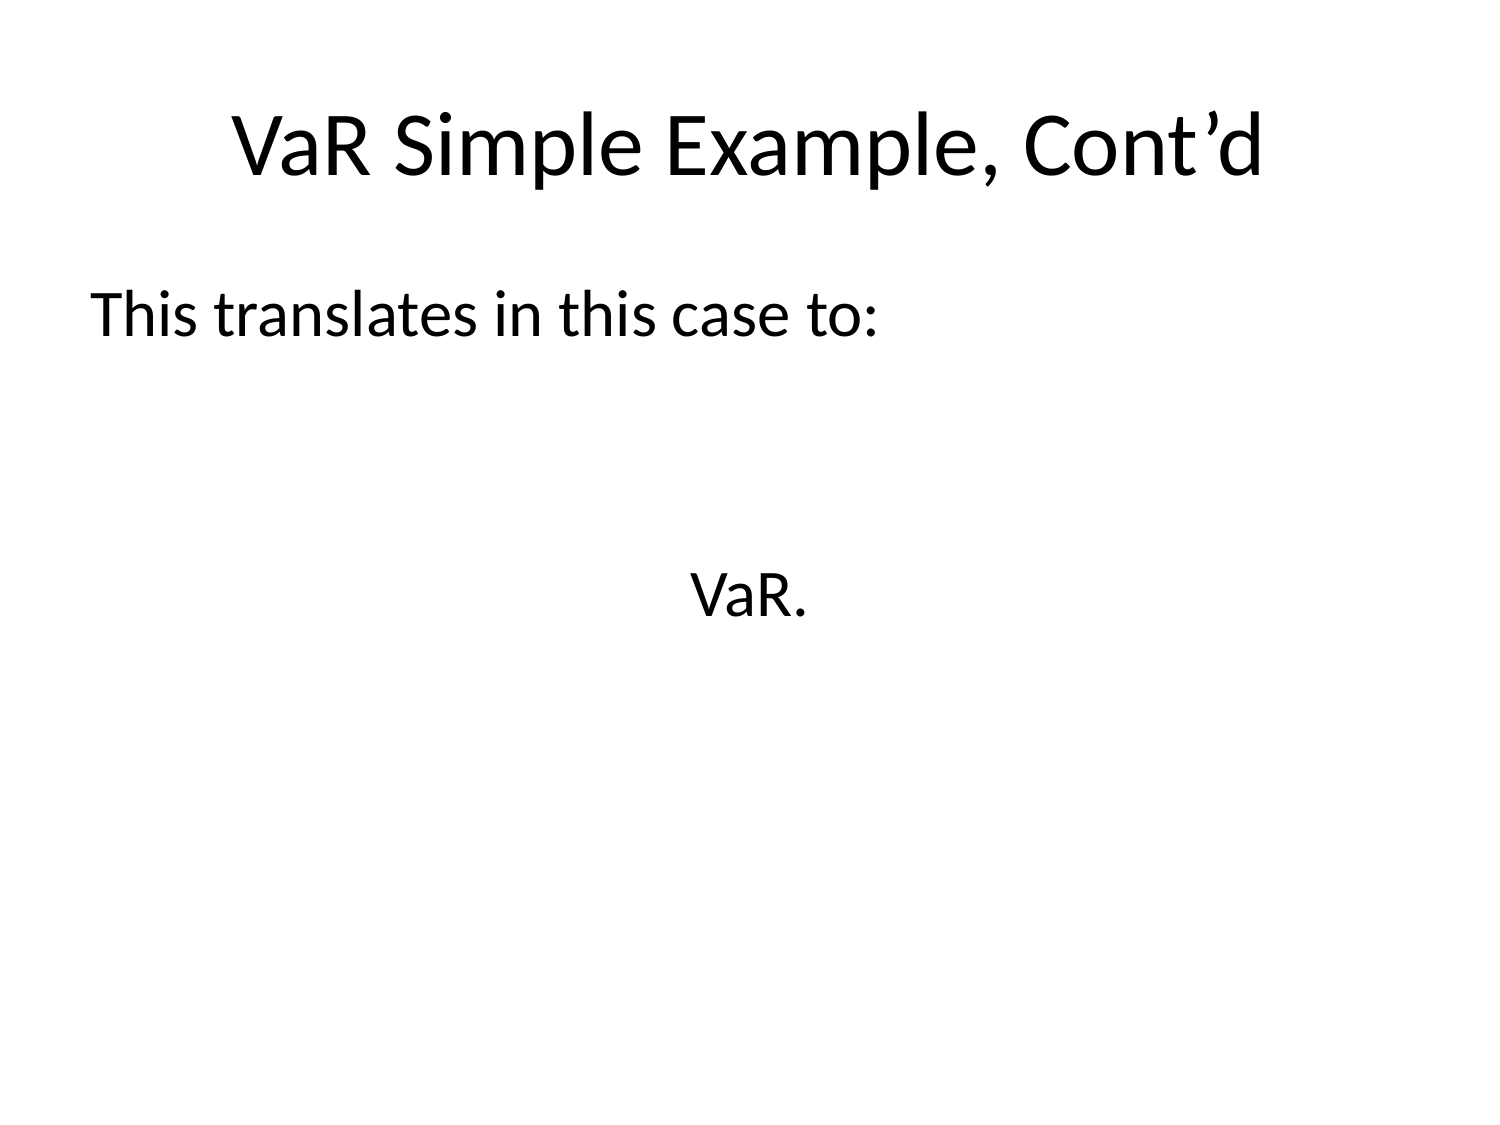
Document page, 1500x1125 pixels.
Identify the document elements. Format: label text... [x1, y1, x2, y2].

title VaR Simple Example, Cont’d [75, 45, 1425, 233]
